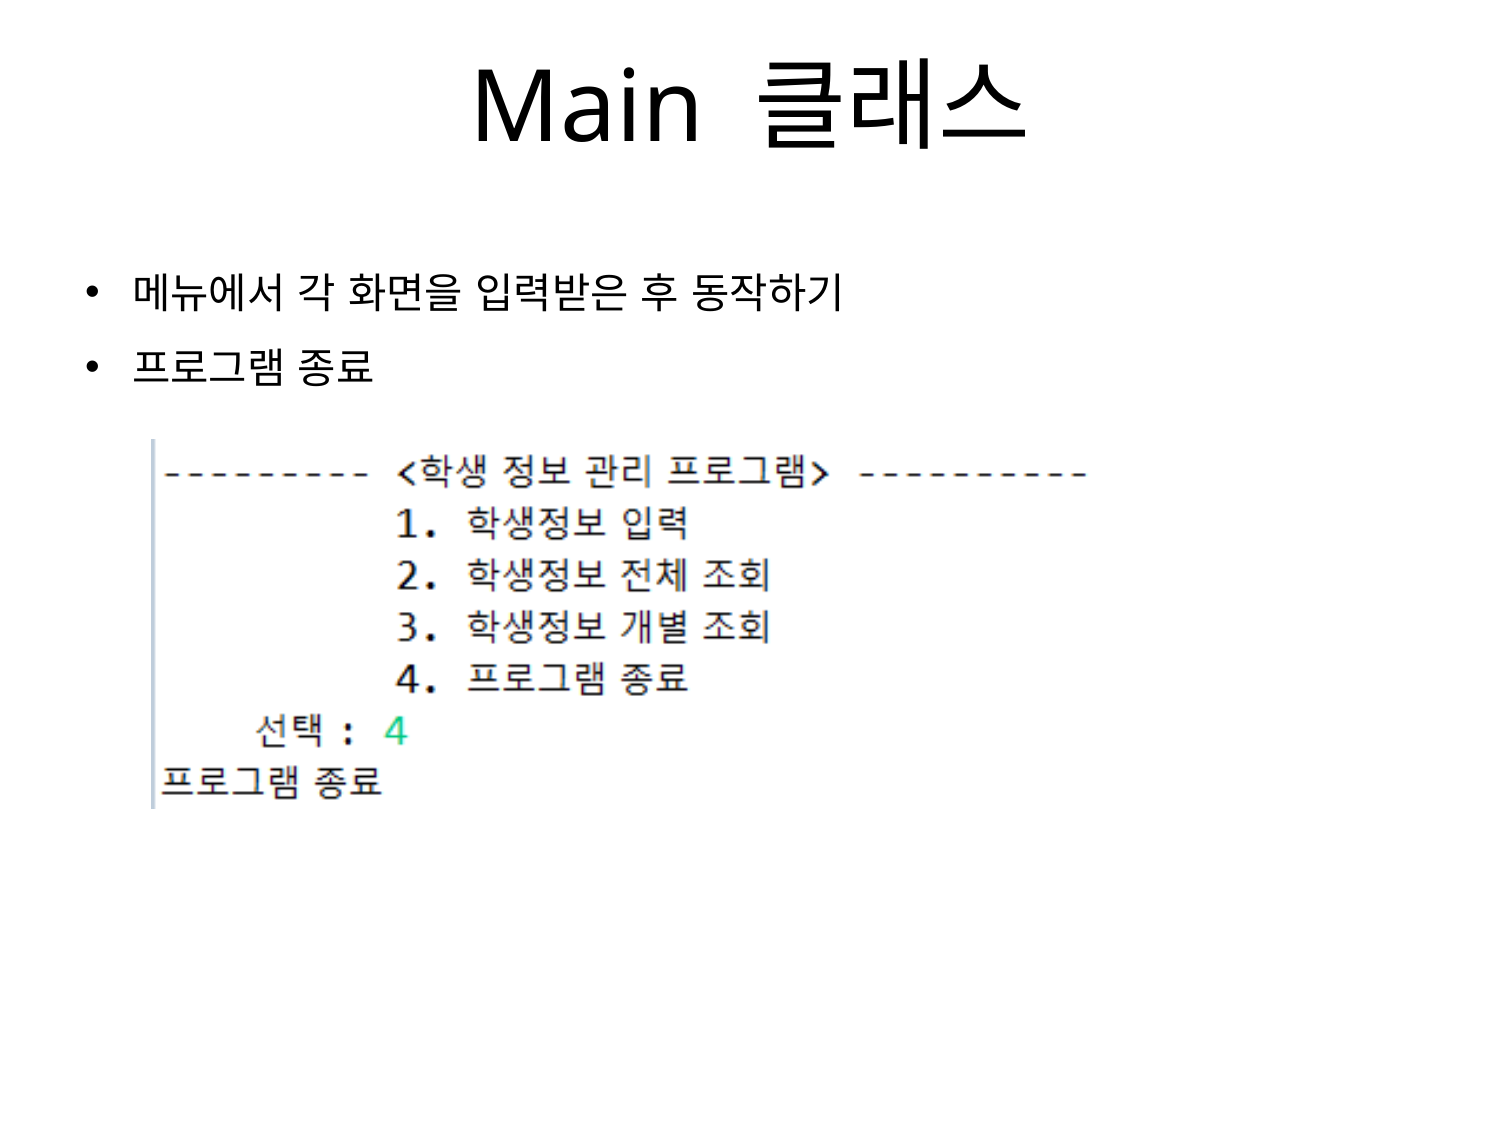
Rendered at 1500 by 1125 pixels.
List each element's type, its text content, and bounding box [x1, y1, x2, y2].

text_box 메뉴에서 각 화면을 입력받은 후 동작하기 프로그램 종료 [70, 234, 1482, 399]
picture [151, 439, 1119, 810]
title Main 클래스 [0, 0, 1500, 218]
